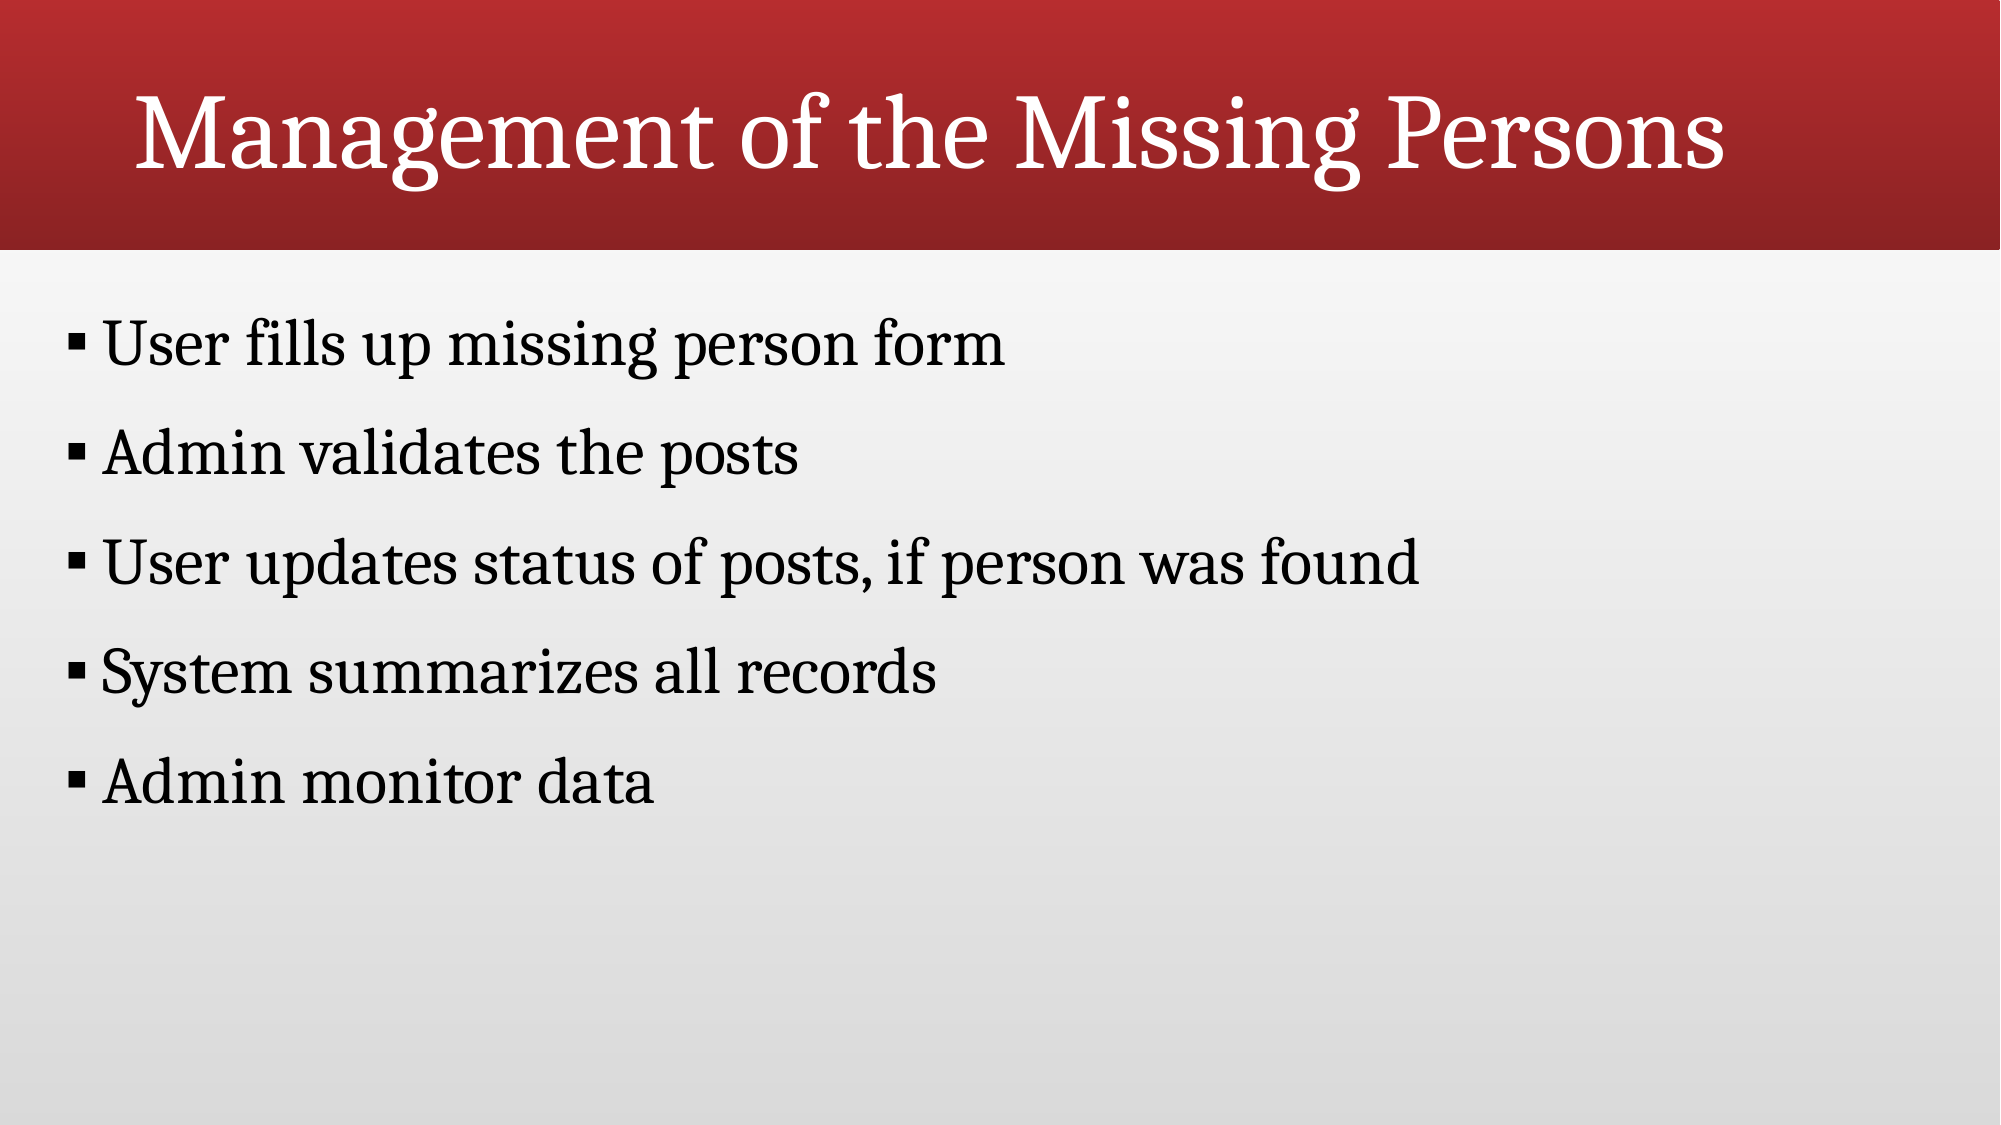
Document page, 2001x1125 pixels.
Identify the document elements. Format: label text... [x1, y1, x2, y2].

list User fills up missing person form Admin validates the posts User updates status of posts, if person was found System summarizes all records Admin monitor data [50, 299, 1963, 1050]
title Management of the Missing Persons [118, 24, 1894, 243]
